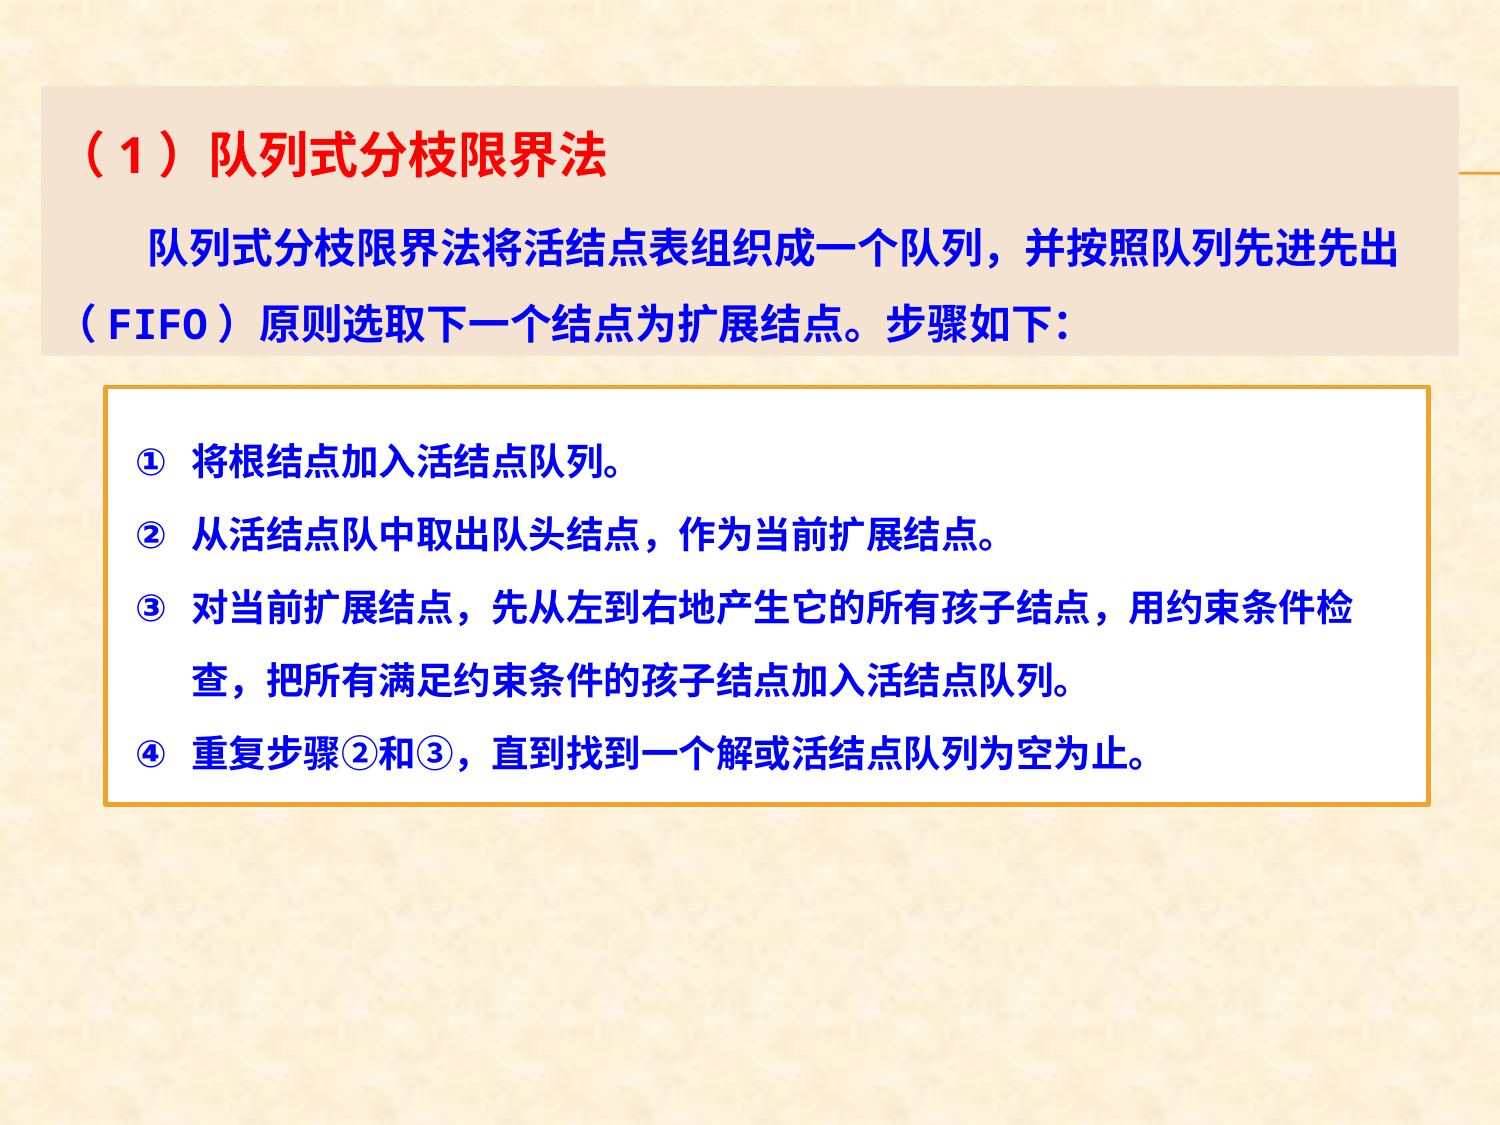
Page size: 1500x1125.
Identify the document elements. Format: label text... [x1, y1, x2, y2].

text_box 将根结点加入活结点队列。 从活结点队中取出队头结点，作为当前扩展结点。 对当前扩展结点，先从左到右地产生它的所有孩子结点，用约束条件检查，把所有满足约束条件的孩子结点加入活结点队列。 重复步骤②和③，直到找到一个解或活结点队列为空为止。 [103, 385, 1431, 807]
text_box （1）队列式分枝限界法 队列式分枝限界法将活结点表组织成一个队列，并按照队列先进先出（FIFO）原则选取下一个结点为扩展结点。步骤如下： [41, 85, 1459, 356]
picture [0, 0, 1500, 1125]
